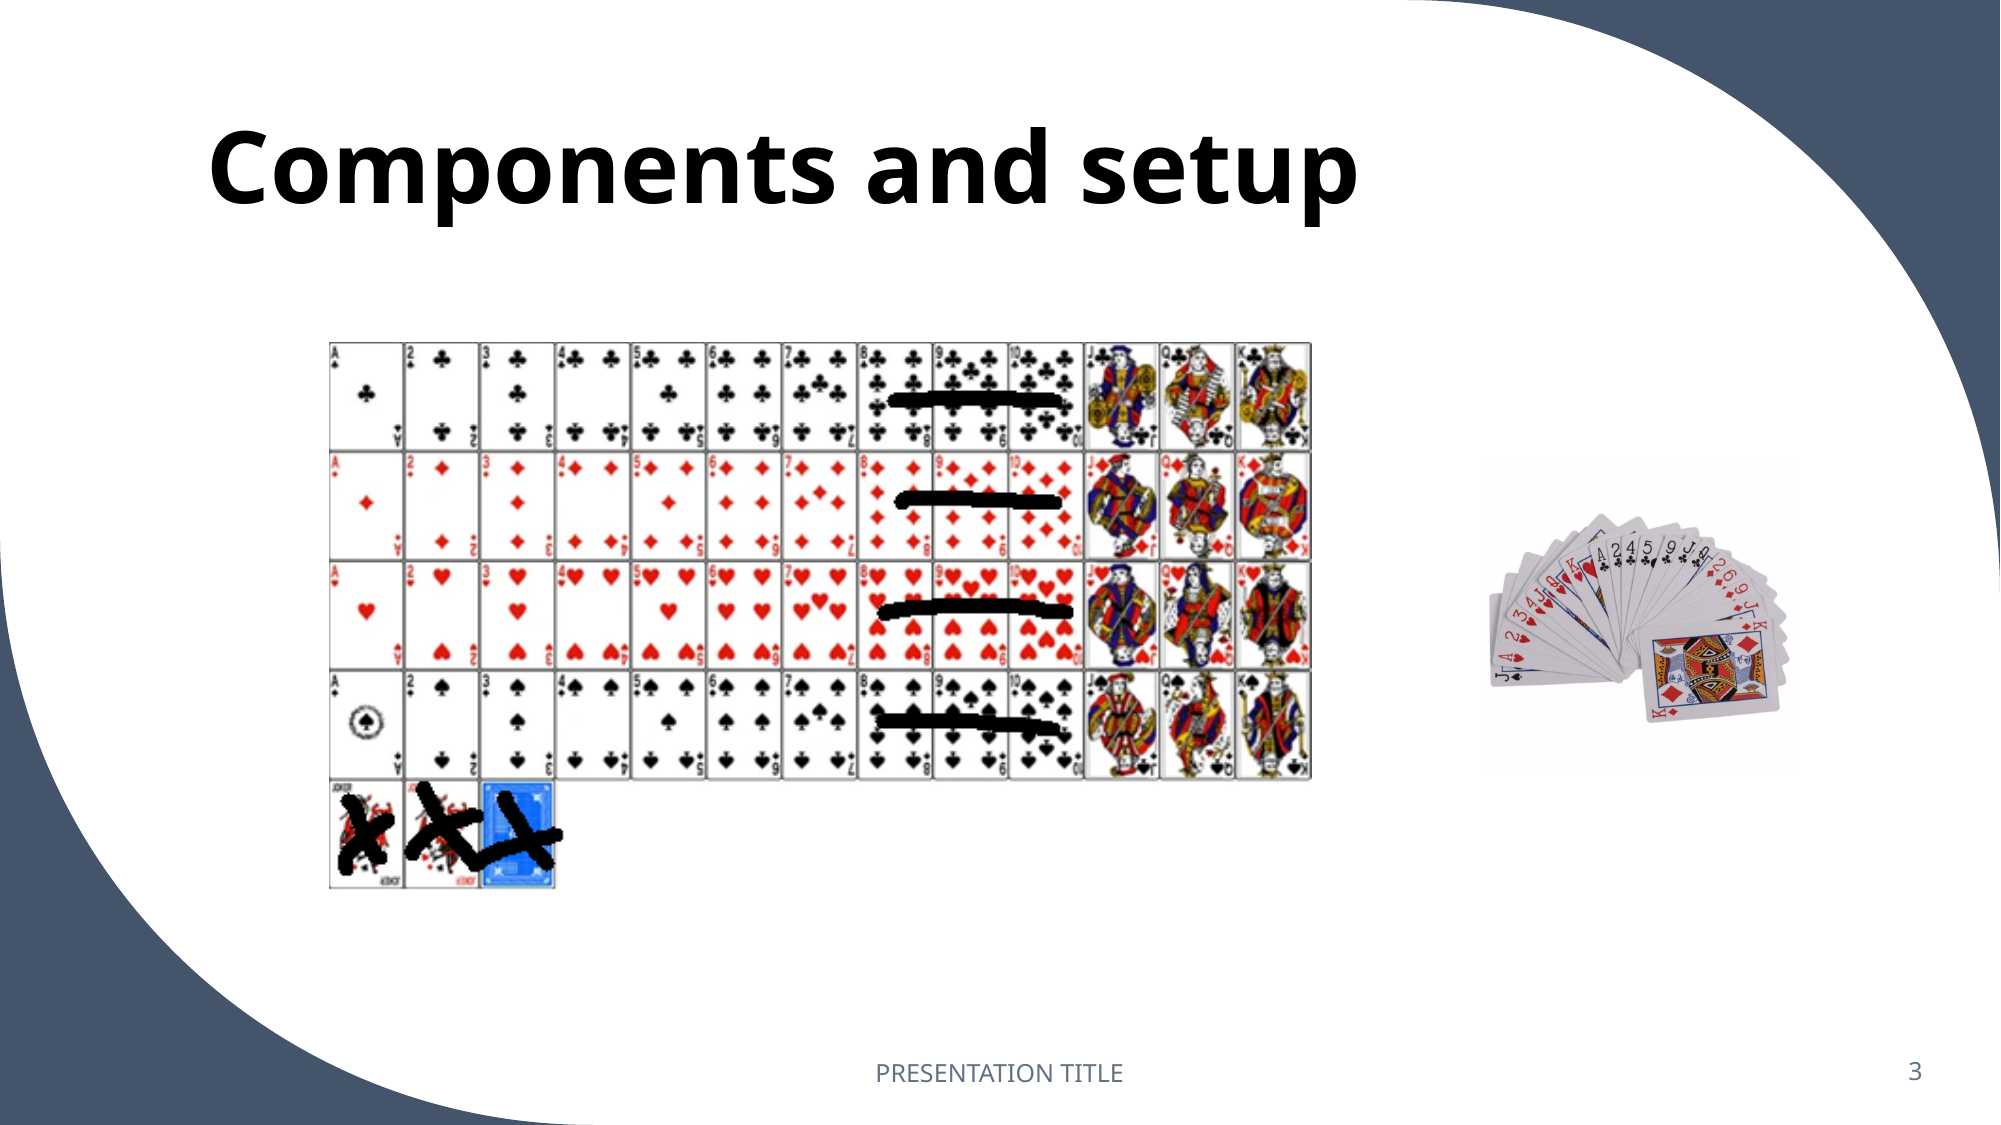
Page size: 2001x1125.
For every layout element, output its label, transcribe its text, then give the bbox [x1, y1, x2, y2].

title Components and setup [191, 62, 1796, 280]
picture [329, 342, 1312, 895]
footer PRESENTATION TITLE [662, 1042, 1338, 1103]
slide_number 3 [1665, 1042, 1938, 1103]
picture [1481, 461, 1796, 776]
